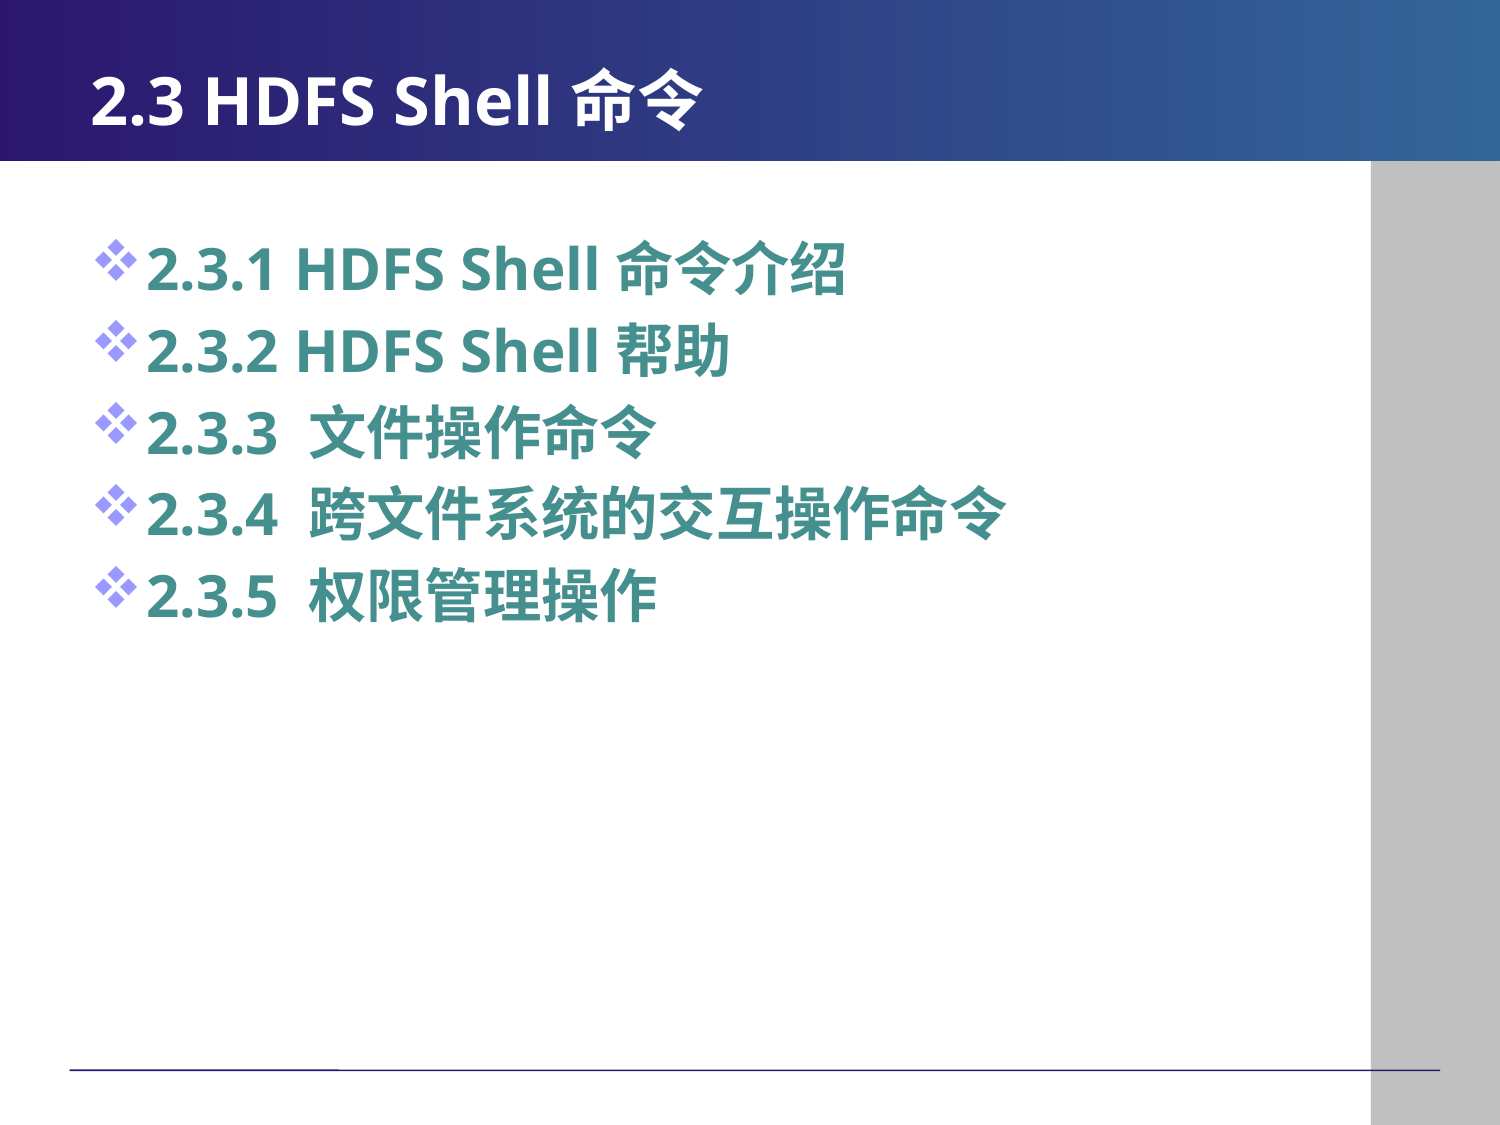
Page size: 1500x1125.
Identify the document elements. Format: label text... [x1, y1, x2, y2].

list 2.3.1 HDFS Shell命令介绍 2.3.2 HDFS Shell帮助 2.3.3 文件操作命令 2.3.4 跨文件系统的交互操作命令 2.3.5 权限管理操作 [75, 224, 1371, 1038]
title 2.3 HDFS Shell命令 [75, 52, 1371, 145]
